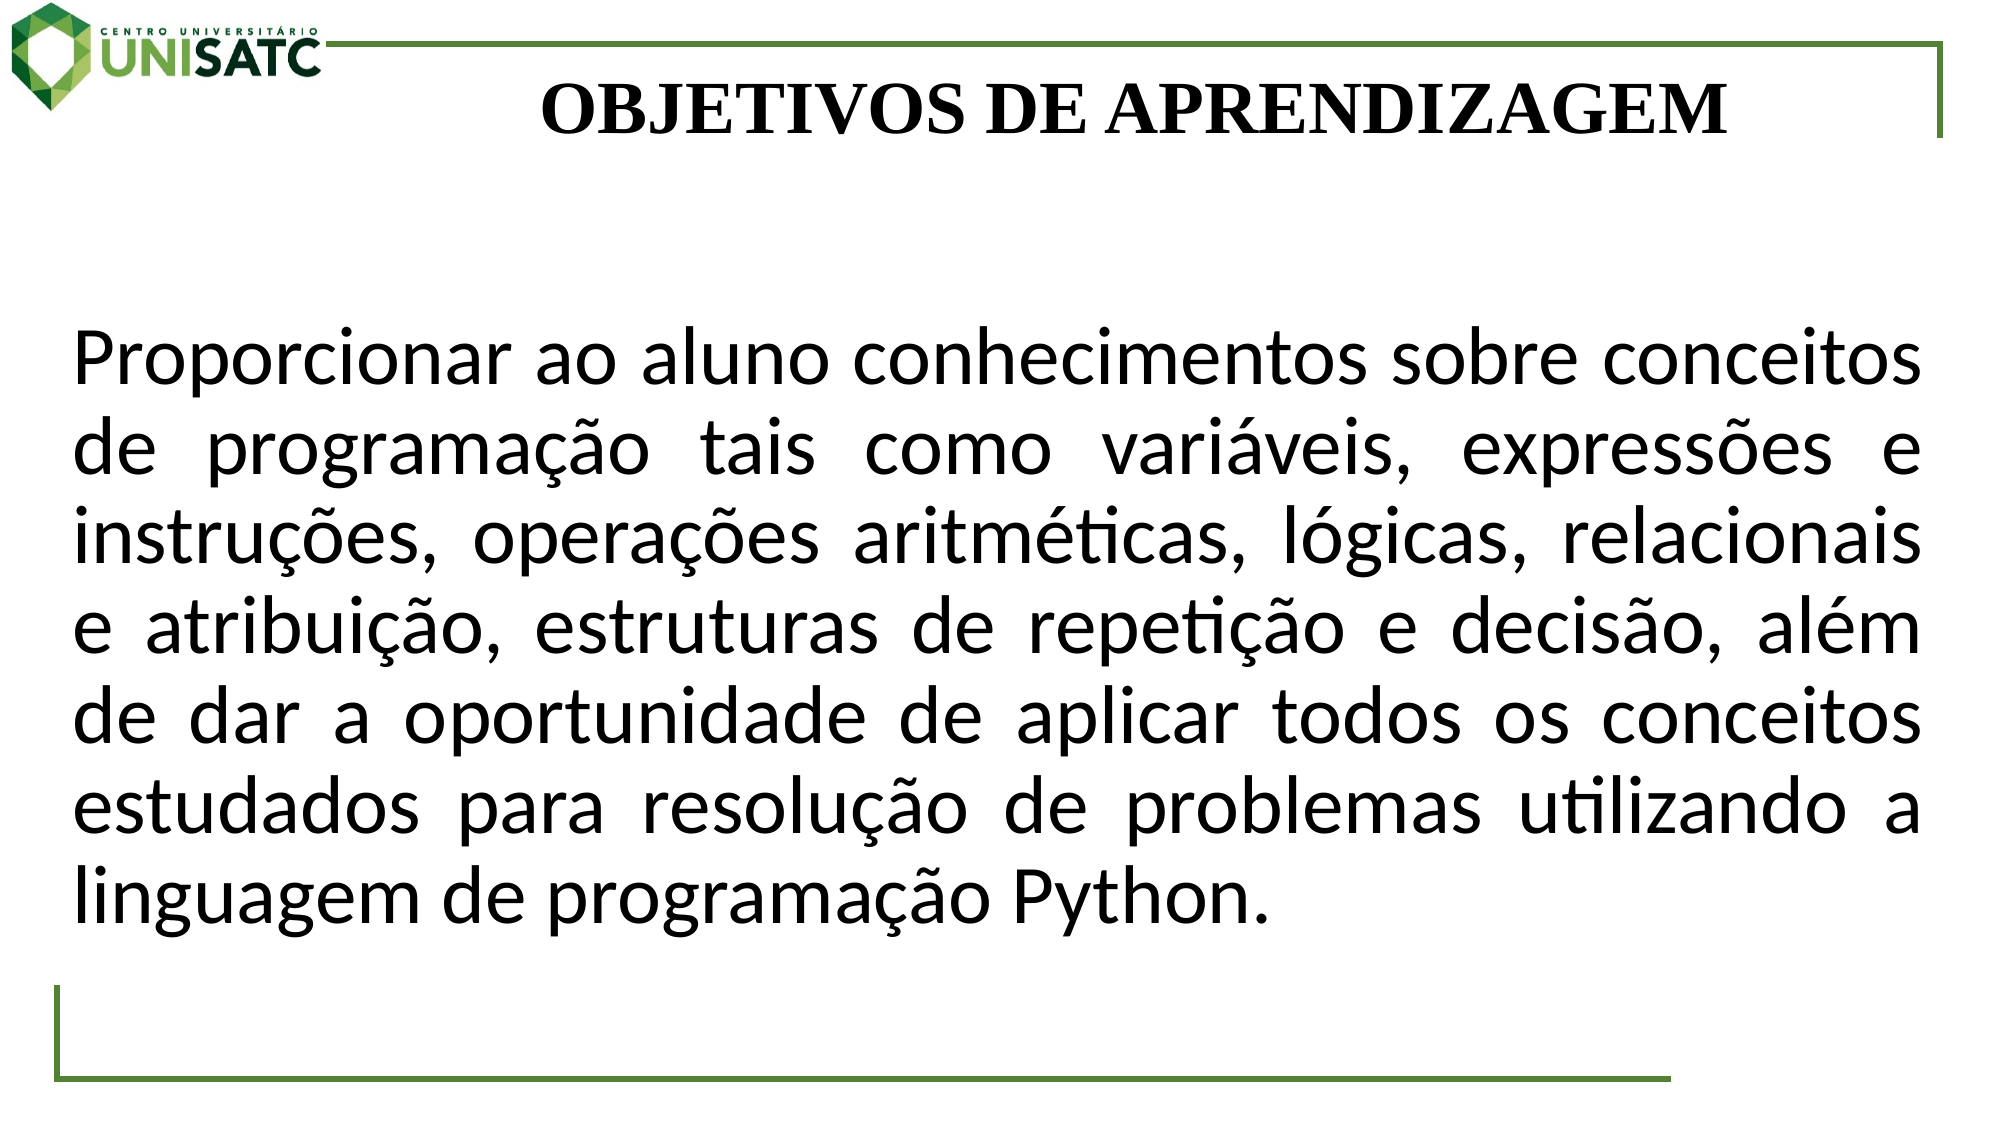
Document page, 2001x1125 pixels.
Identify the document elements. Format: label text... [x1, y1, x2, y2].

list Proporcionar ao aluno conhecimentos sobre conceitos de programação tais como variáveis, expressões e instruções, operações aritméticas, lógicas, relacionais e atribuição, estruturas de repetição e decisão, além de dar a oportunidade de aplicar todos os conceitos estudados para resolução de problemas utilizando a linguagem de programação Python. [57, 174, 1941, 1080]
title OBJETIVOS DE APRENDIZAGEM [373, 59, 1897, 159]
picture [0, 0, 326, 114]
